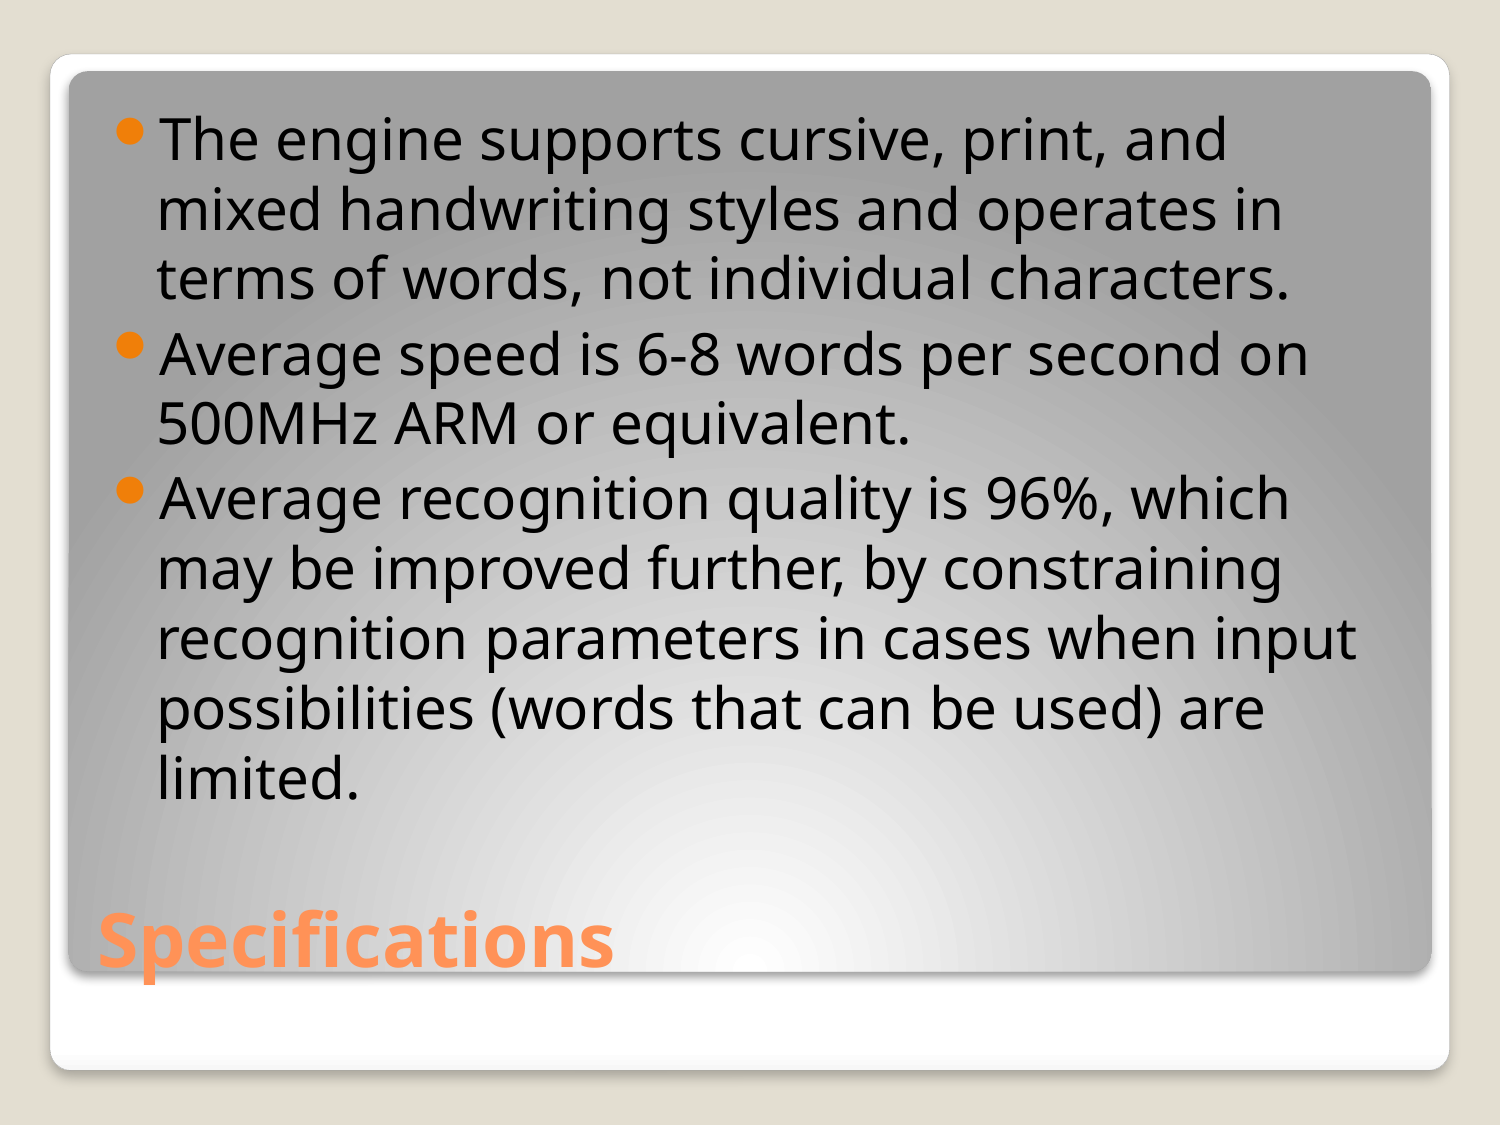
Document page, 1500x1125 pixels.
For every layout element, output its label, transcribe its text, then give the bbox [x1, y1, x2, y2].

list The engine supports cursive, print, and mixed handwriting styles and operates in terms of words, not individual characters. Average speed is 6-8 words per second on 500MHz ARM or equivalent. Average recognition quality is 96%, which may be improved further, by constraining recognition parameters in cases when input possibilities (words that can be used) are limited. [82, 86, 1425, 866]
title Specifications [82, 866, 1425, 990]
